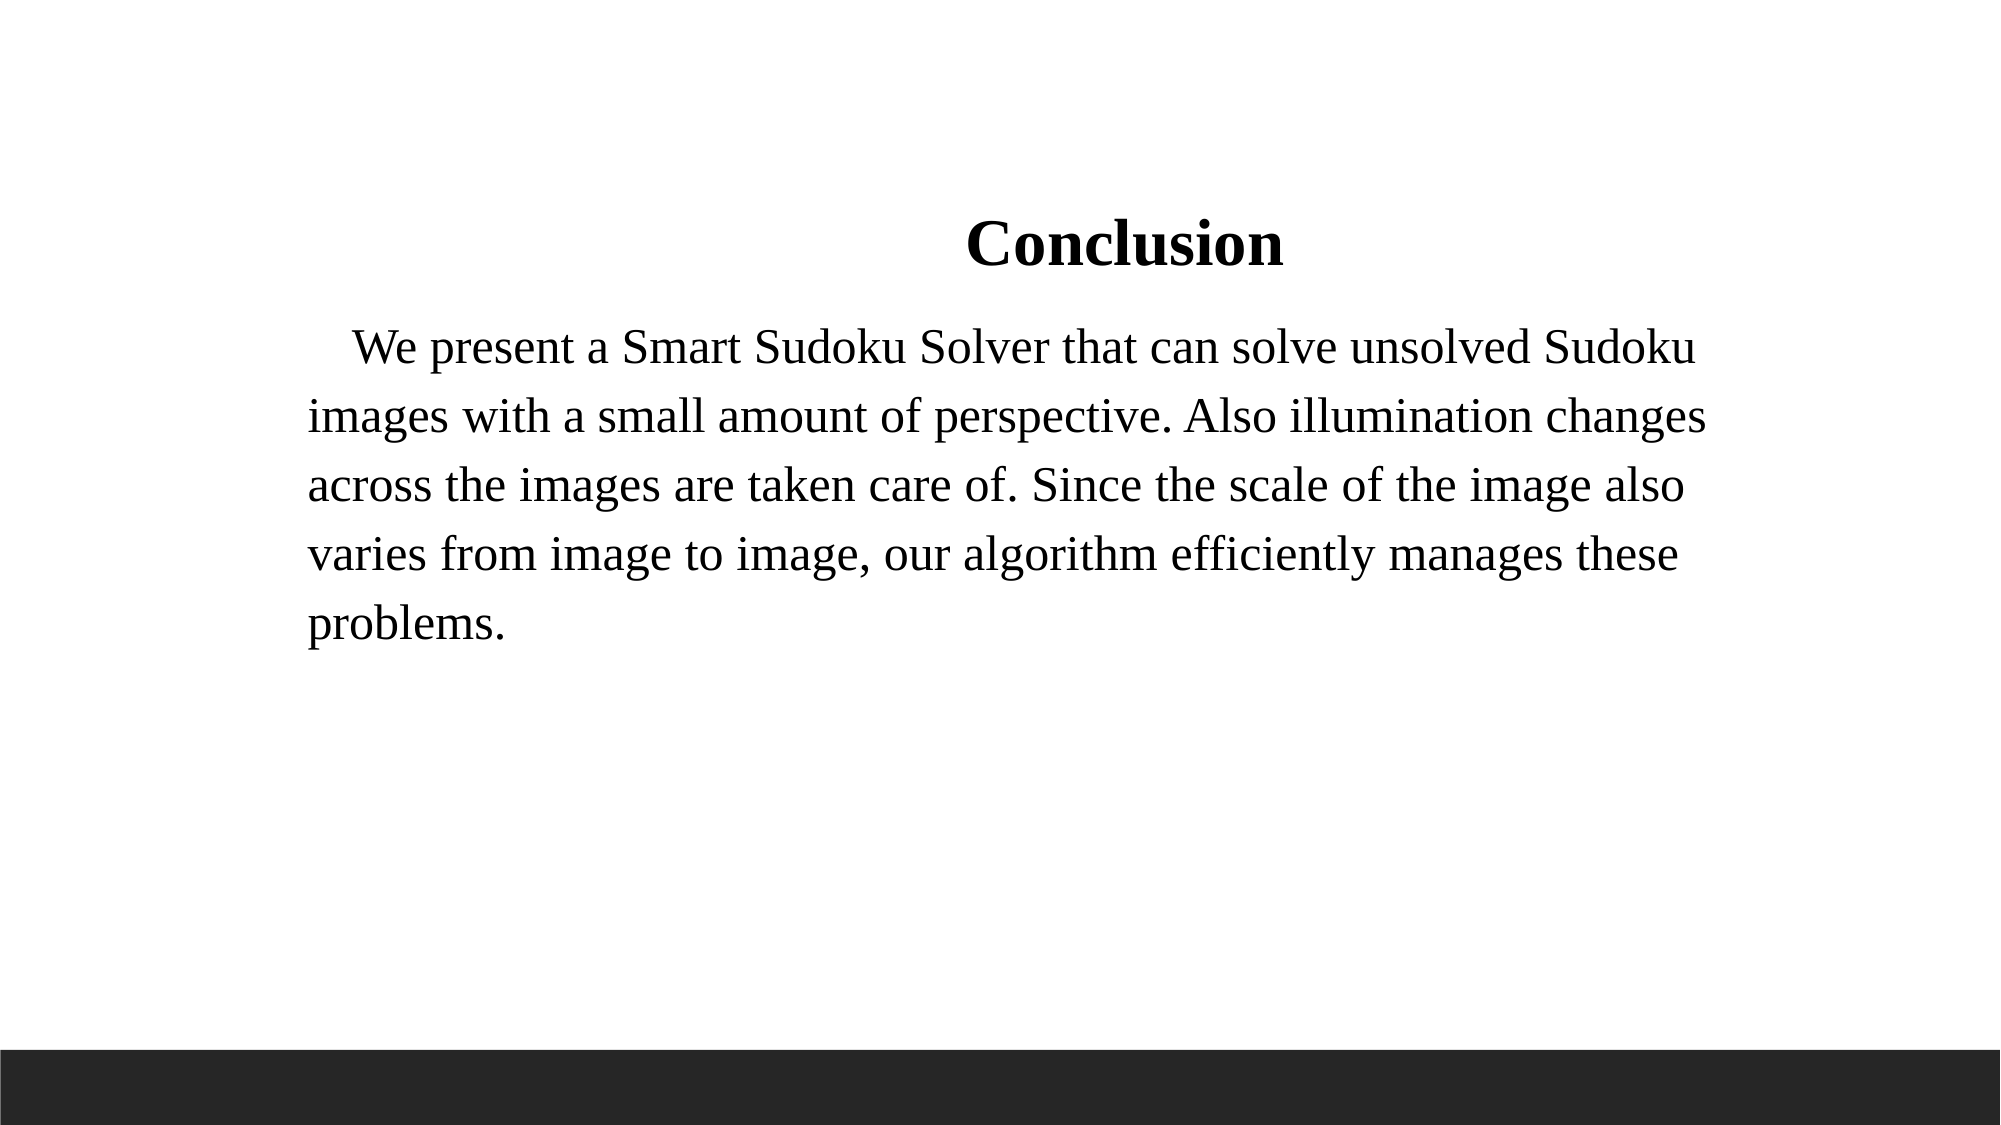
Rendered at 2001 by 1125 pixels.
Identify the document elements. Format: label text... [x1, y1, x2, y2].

text_box Conclusion We present a Smart Sudoku Solver that can solve unsolved Sudoku images with a small amount of perspective. Also illumination changes across the images are taken care of. Since the scale of the image also varies from image to image, our algorithm efficiently manages these problems. [263, 191, 1893, 657]
